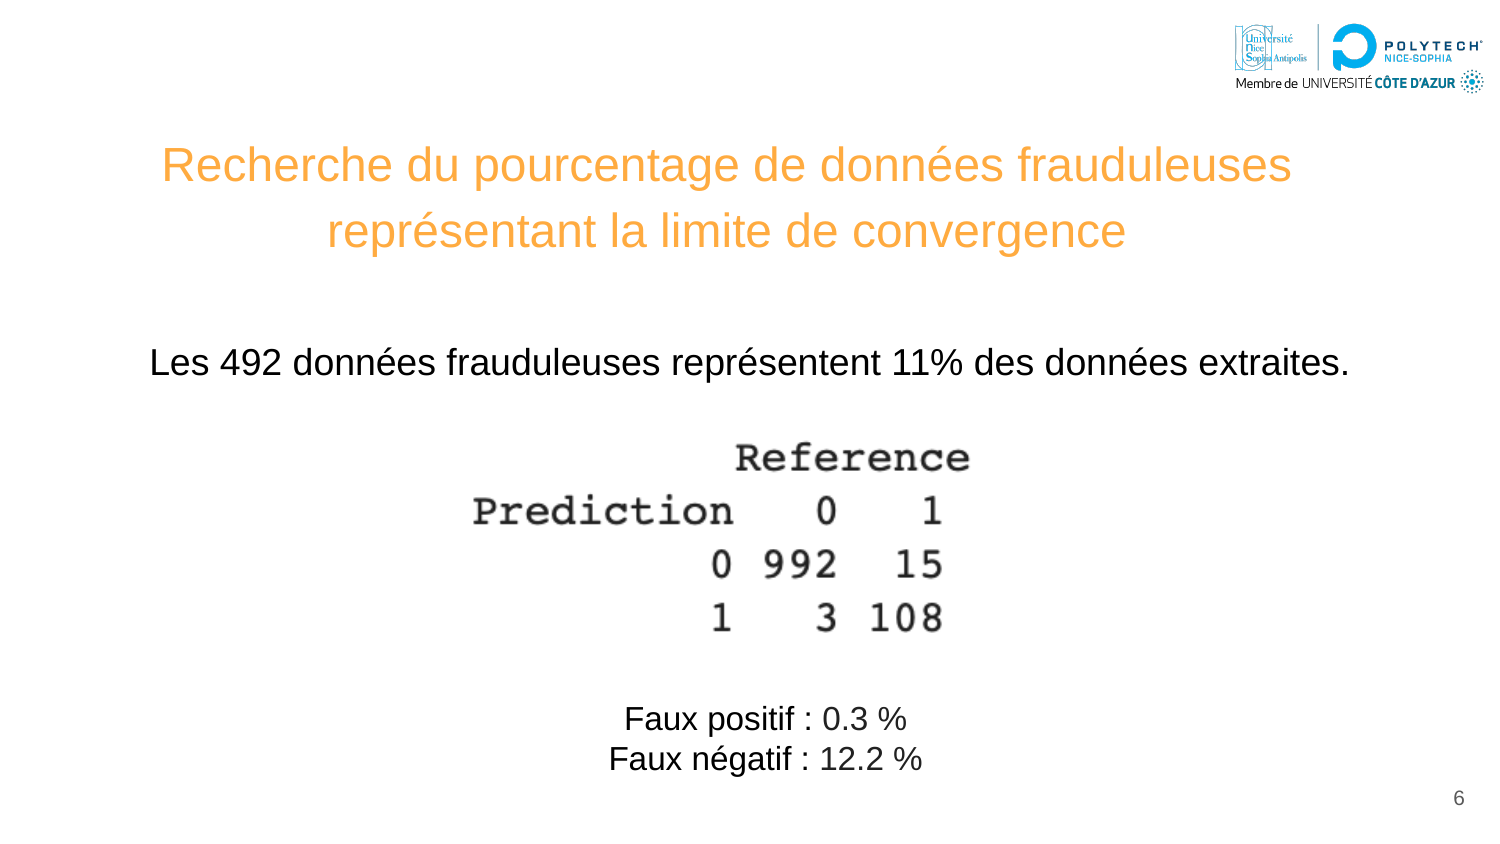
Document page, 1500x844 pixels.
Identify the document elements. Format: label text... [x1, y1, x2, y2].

picture [1229, 17, 1490, 96]
slide_number ‹#› [1389, 764, 1480, 830]
picture [466, 430, 989, 644]
title Recherche du pourcentage de données frauduleuses représentant la limite de convergence [28, 110, 1427, 256]
text_box Les 492 données frauduleuses représentent 11% des données extraites. [99, 316, 1401, 398]
text_box Faux positif : 0.3 % Faux négatif : 12.2 % [503, 682, 1029, 793]
